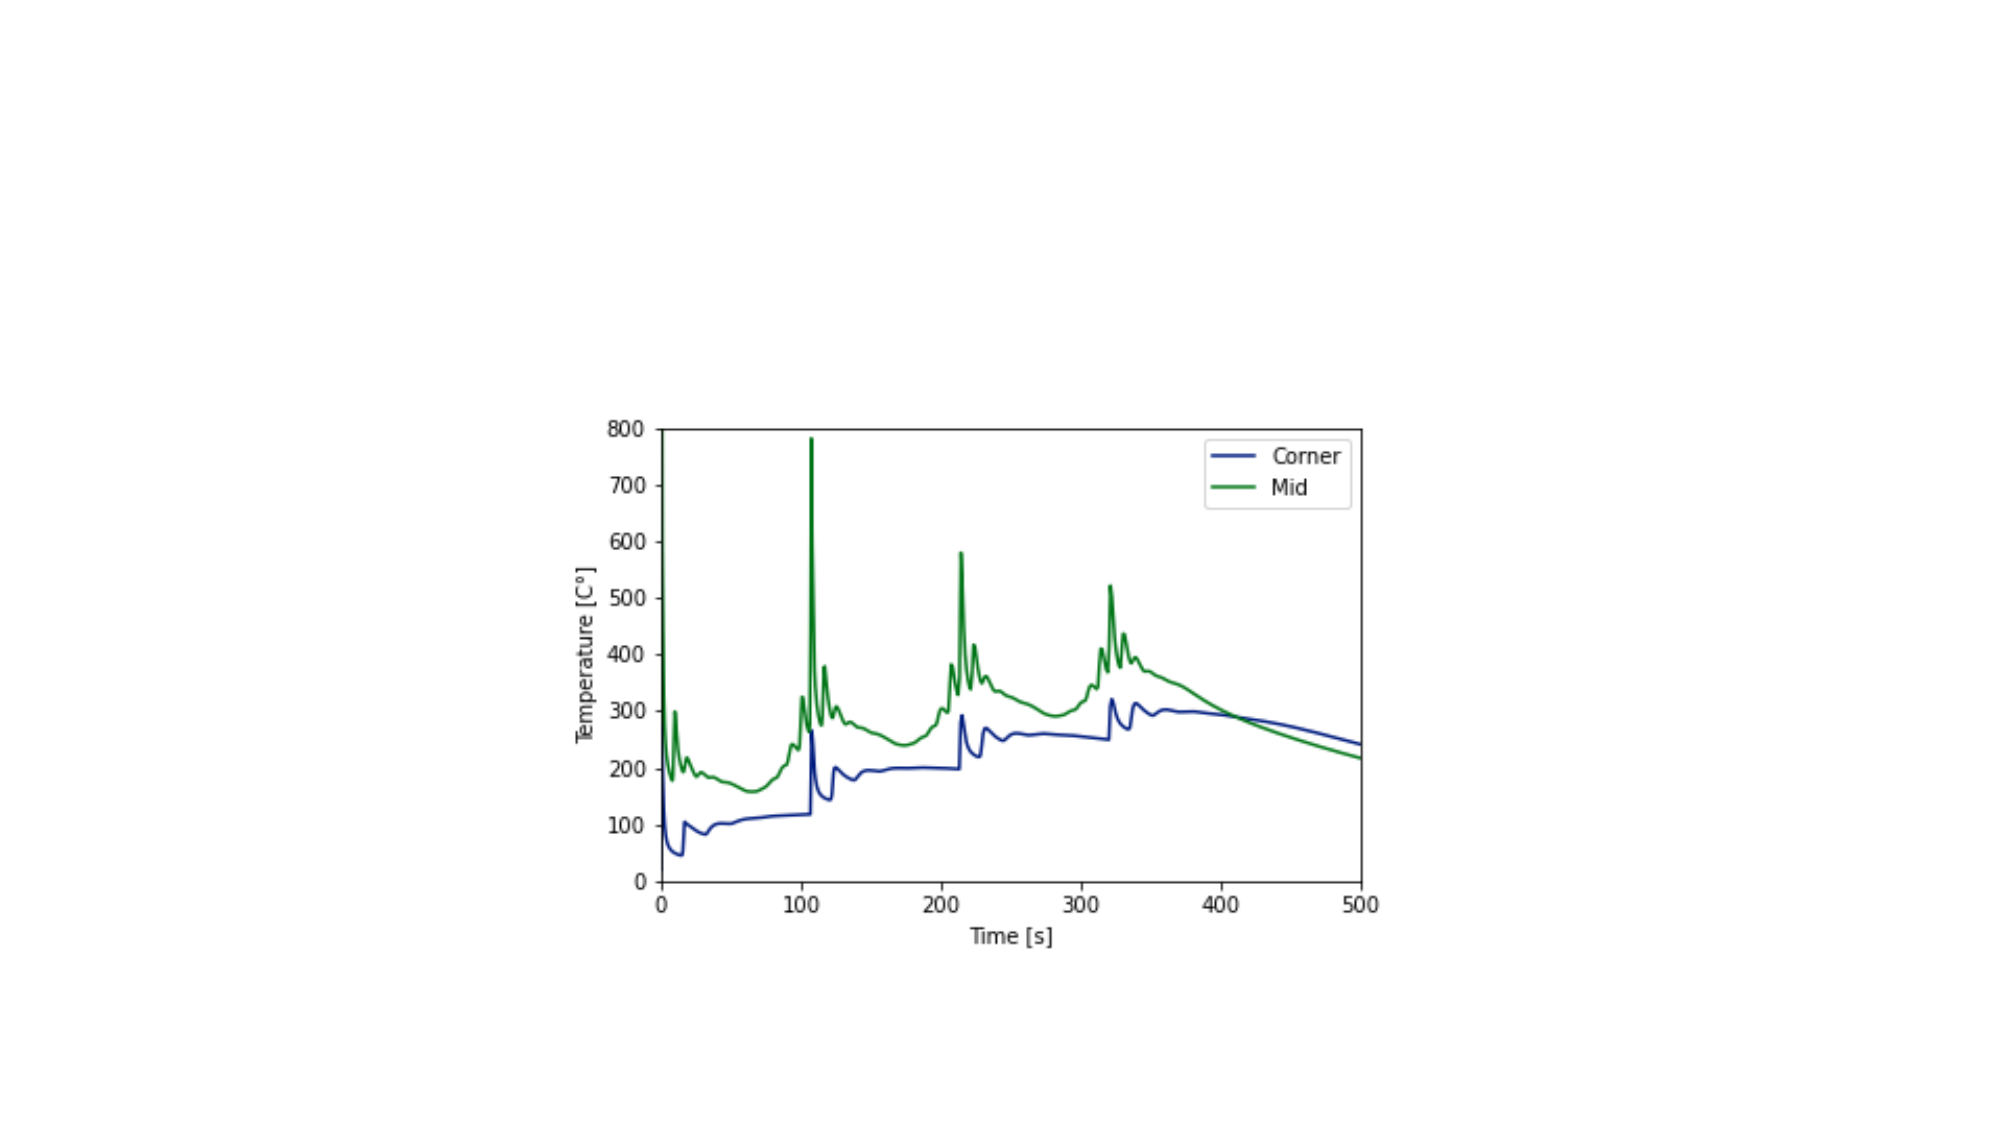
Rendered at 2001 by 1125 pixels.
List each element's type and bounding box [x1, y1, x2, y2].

list [549, 356, 1451, 957]
